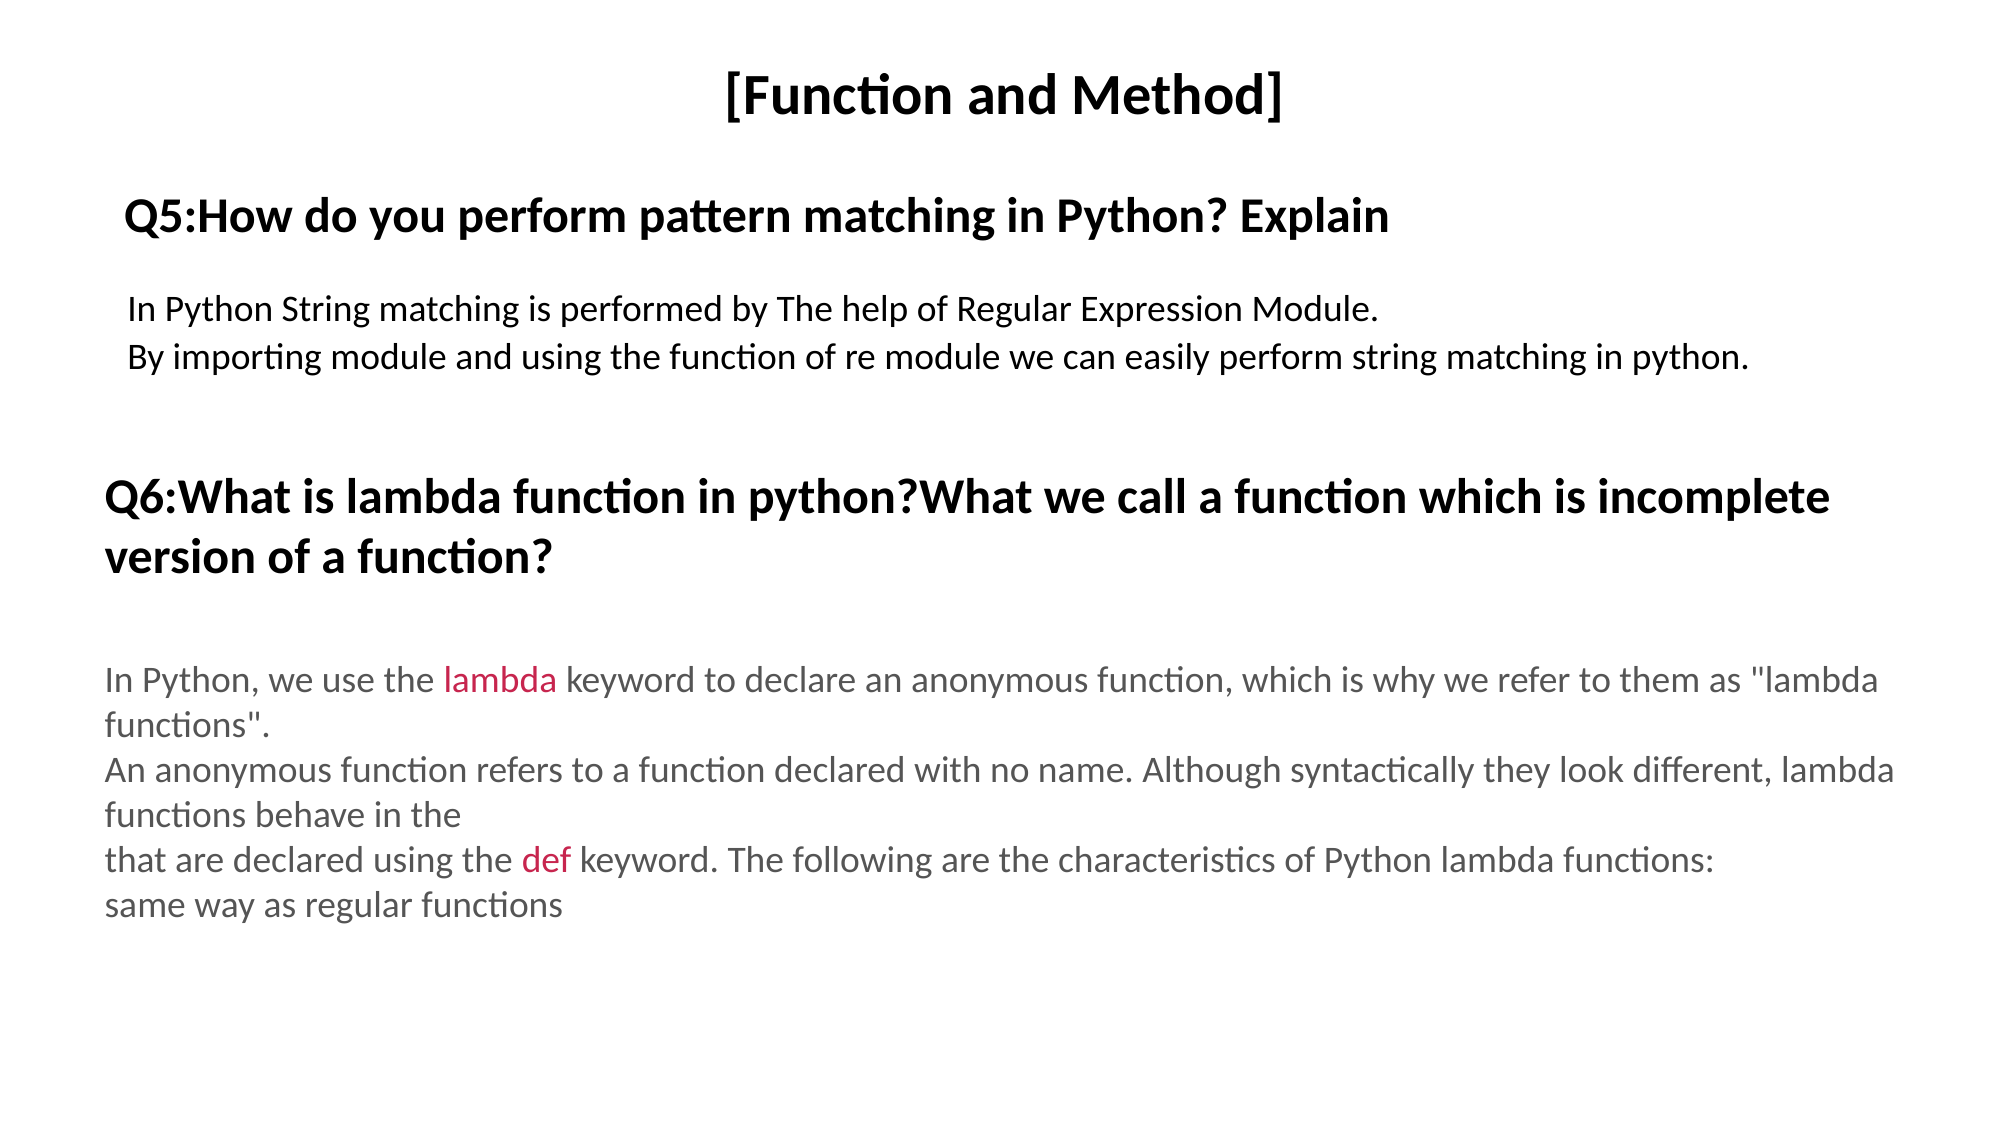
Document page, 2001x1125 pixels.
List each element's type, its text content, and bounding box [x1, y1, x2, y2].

text_box In Python String matching is performed by The help of Regular Expression Module. By importing module and using the function of re module we can easily perform string matching in python. [0, 273, 1825, 434]
text_box Q5:How do you perform pattern matching in Python? Explain [109, 174, 1421, 250]
text_box In Python, we use the lambda keyword to declare an anonymous function, which is why we refer to them as "lambda functions". An anonymous function refers to a function declared with no name. Although syntactically they look different, lambda functions behave in the that are declared using the def keyword. The following are the characteristics of Python lambda functions: same way as regular functions [89, 647, 1915, 978]
text_box Q6:What is lambda function in python?What we call a function which is incomplete version of a function? [89, 456, 1957, 591]
text_box [Function and Method] [604, 44, 1331, 134]
